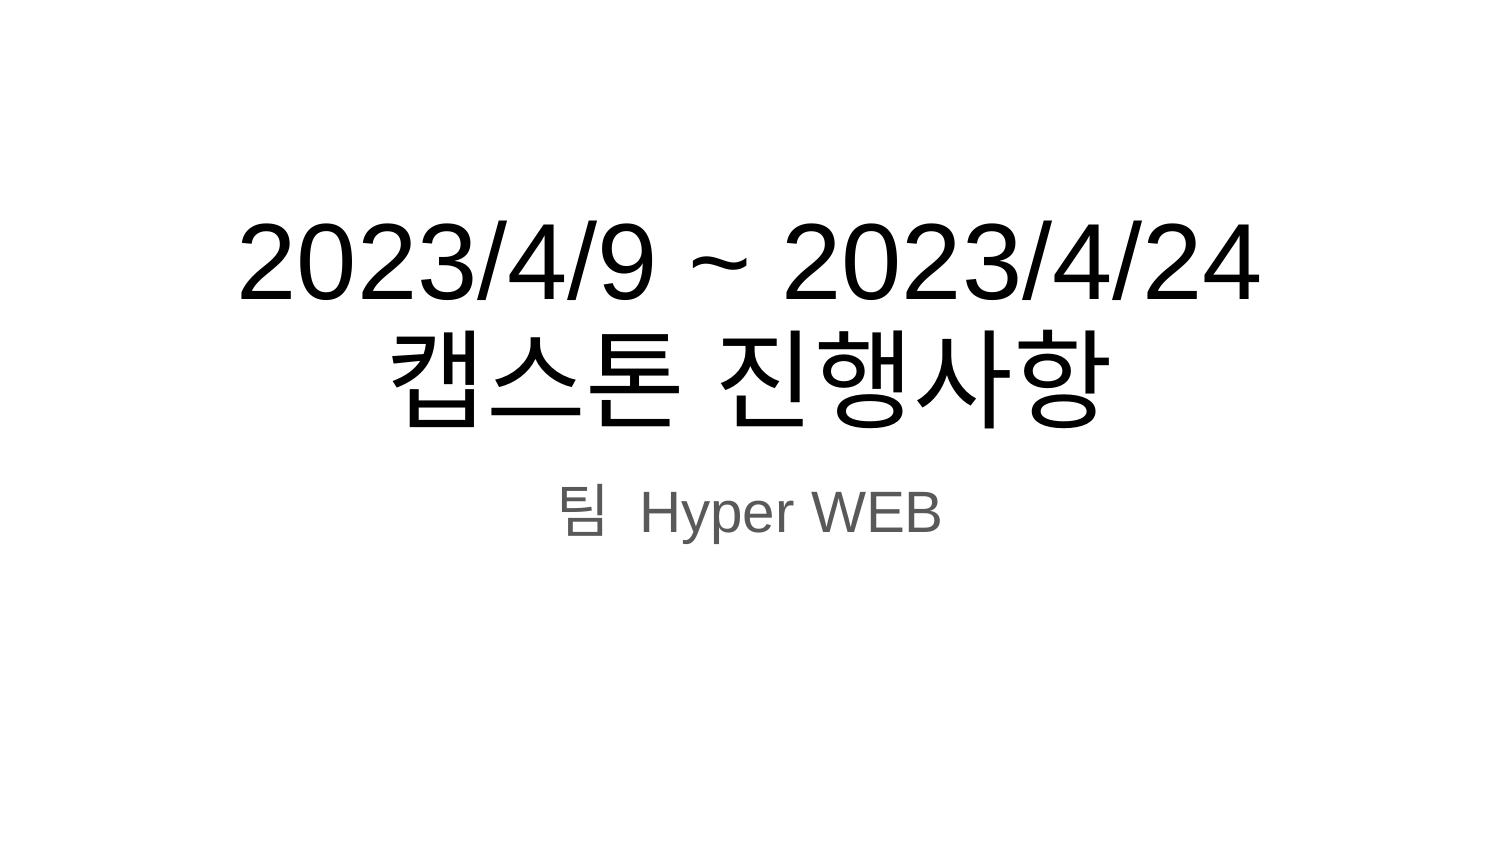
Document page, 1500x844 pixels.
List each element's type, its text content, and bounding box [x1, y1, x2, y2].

subtitle 팀 Hyper WEB [51, 464, 1449, 595]
title 2023/4/9 ~ 2023/4/24 캡스톤 진행사항 [51, 122, 1449, 459]
